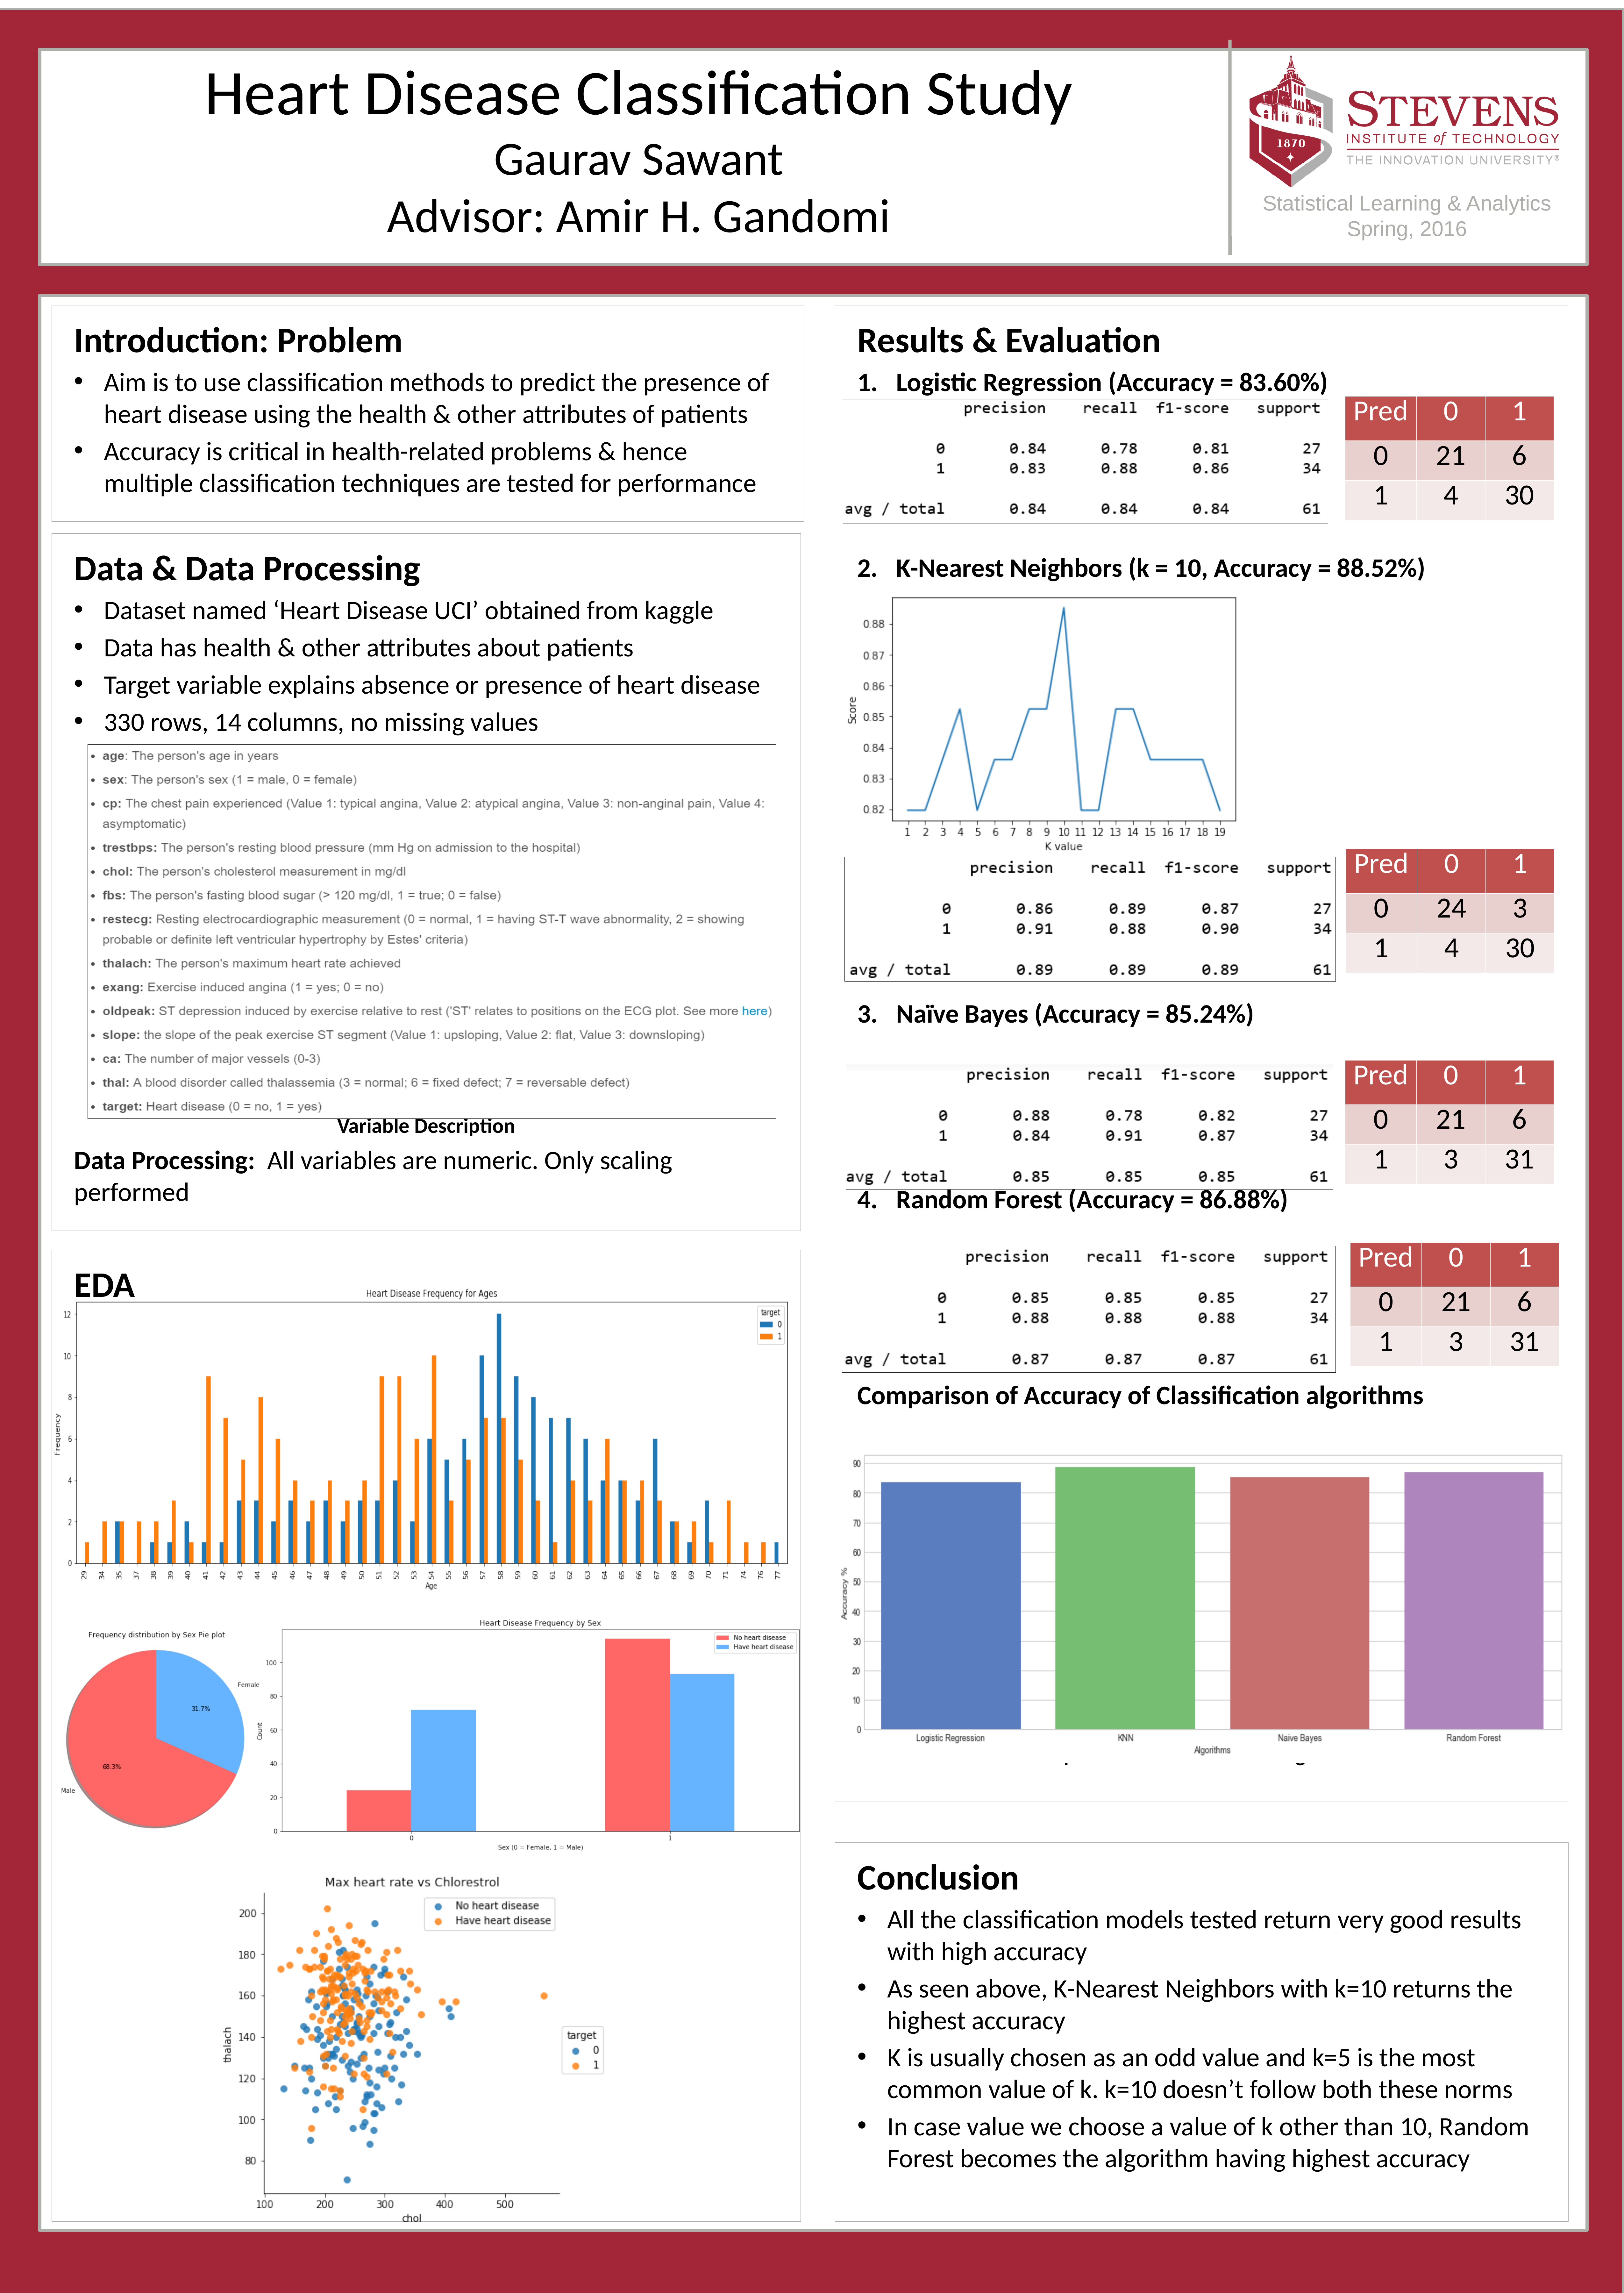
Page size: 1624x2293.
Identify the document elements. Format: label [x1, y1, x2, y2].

text_box [0, 9, 1623, 2293]
picture [217, 1870, 608, 2231]
picture [841, 587, 1336, 982]
picture [837, 1448, 1566, 1763]
picture [50, 1283, 794, 1596]
picture [17, 1615, 806, 1855]
picture [843, 399, 1328, 524]
picture [87, 744, 776, 1119]
picture [846, 1065, 1333, 1189]
picture [1250, 55, 1559, 187]
picture [842, 1246, 1336, 1373]
